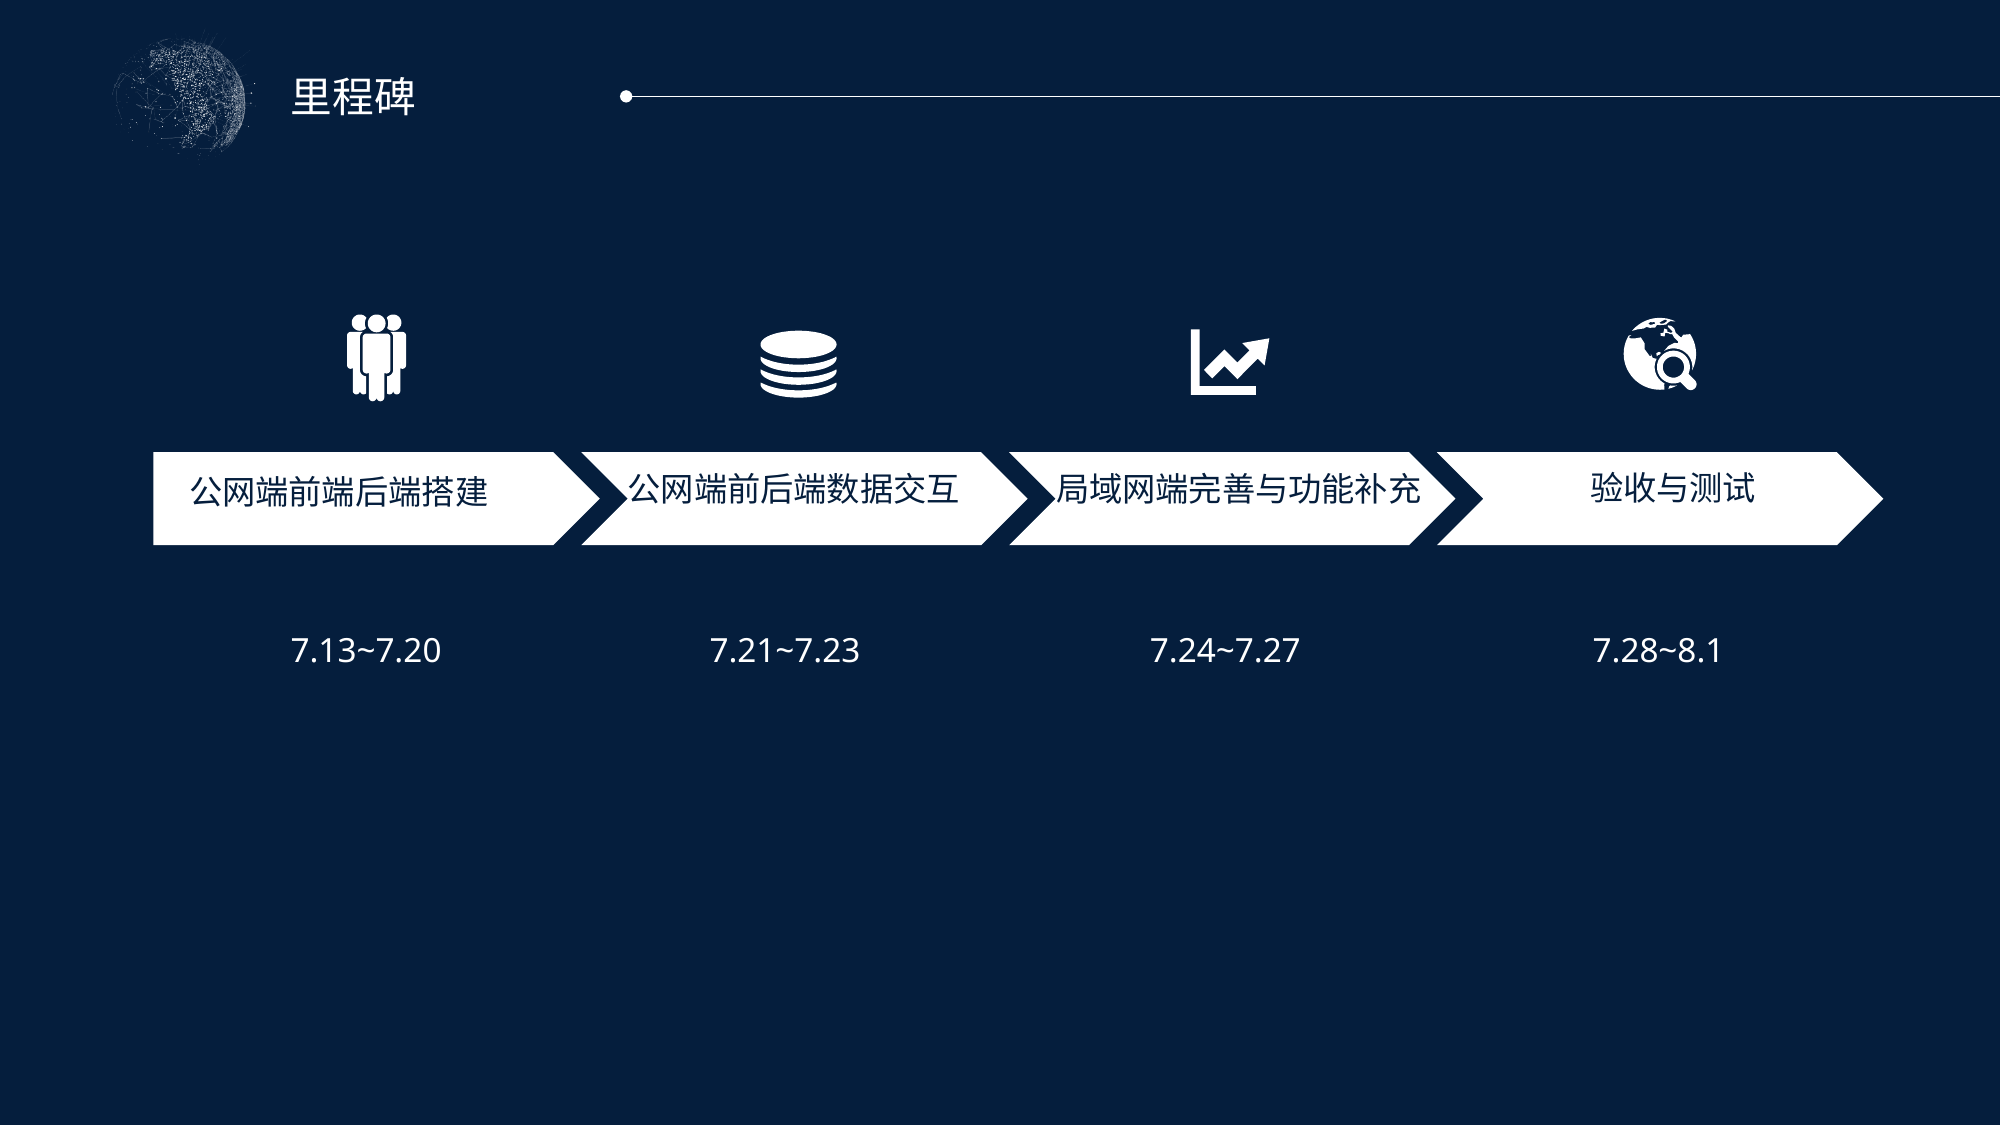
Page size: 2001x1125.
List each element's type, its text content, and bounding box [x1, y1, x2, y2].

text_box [94, 6, 562, 187]
text_box [152, 451, 602, 547]
text_box 7.24~7.27 [1093, 621, 1358, 677]
text_box 7.28~8.1 [1526, 621, 1791, 677]
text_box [1190, 329, 1270, 395]
text_box 验收与测试 [1575, 460, 1780, 515]
text_box 公网端前后端数据交互 [612, 460, 1041, 516]
text_box [578, 513, 1012, 547]
text_box [1434, 451, 1885, 547]
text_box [760, 330, 837, 398]
text_box 局域网端完善与功能补充 [1041, 460, 1501, 516]
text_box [1623, 317, 1697, 391]
text_box 7.13~7.20 [234, 621, 499, 677]
text_box [578, 451, 991, 485]
text_box [1006, 451, 1419, 460]
text_box [1006, 516, 1440, 547]
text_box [347, 314, 407, 402]
text_box 公网端前端后端搭建 [174, 464, 562, 519]
text_box 7.21~7.23 [652, 621, 918, 677]
